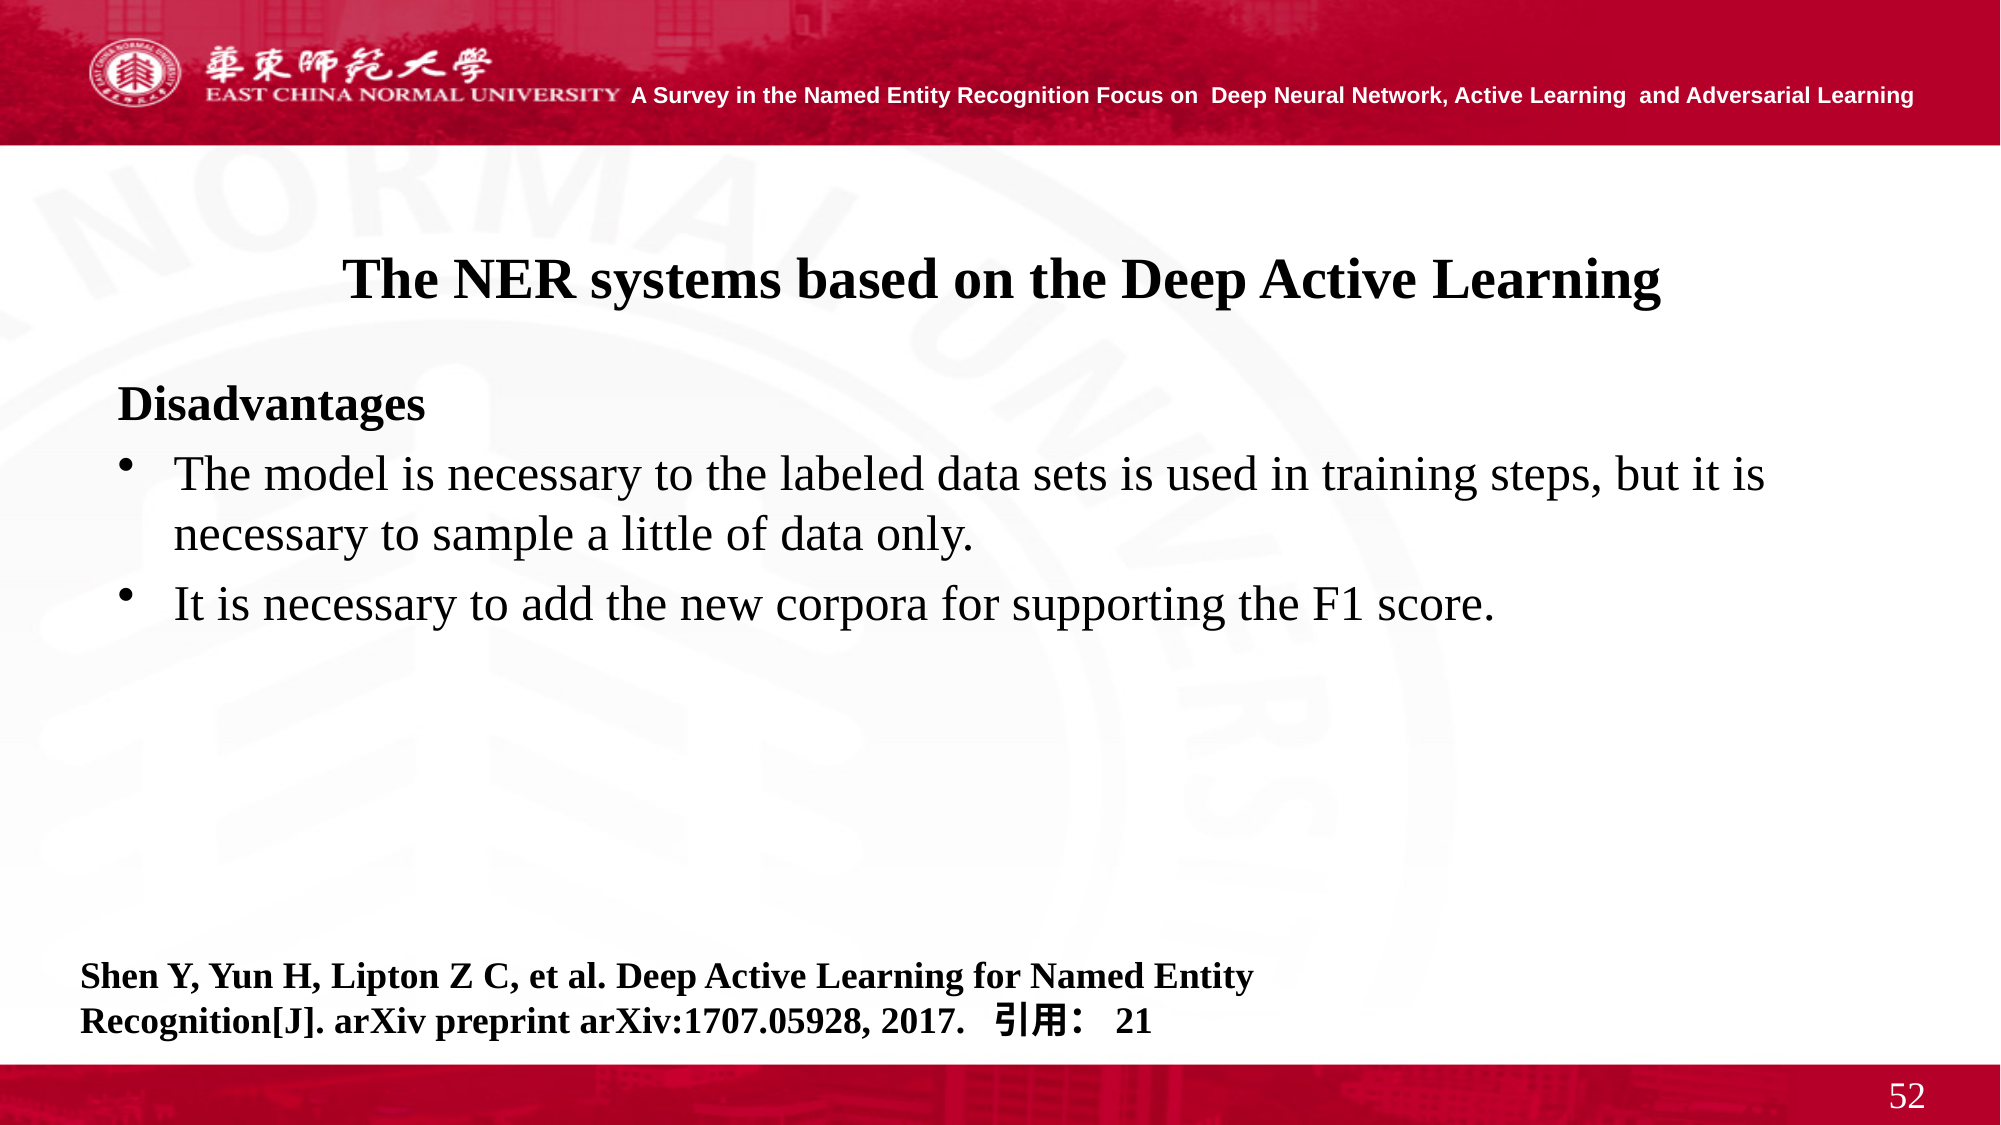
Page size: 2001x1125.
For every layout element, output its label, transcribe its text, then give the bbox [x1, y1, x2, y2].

text_box Shen Y, Yun H, Lipton Z C, et al. Deep Active Learning for Named Entity Recognition[J]. arXiv preprint arXiv:1707.05928, 2017. 引用：21 [65, 943, 1413, 1049]
title The NER systems based on the Deep Active Learning [102, 181, 1903, 362]
picture [0, 0, 2001, 1125]
slide_number 52 [1474, 1063, 1941, 1125]
list Disadvantages The model is necessary to the labeled data sets is used in training steps, but it is necessary to sample a little of data only. It is necessary to add the new corpora for supporting the F1 score. [102, 362, 1903, 931]
